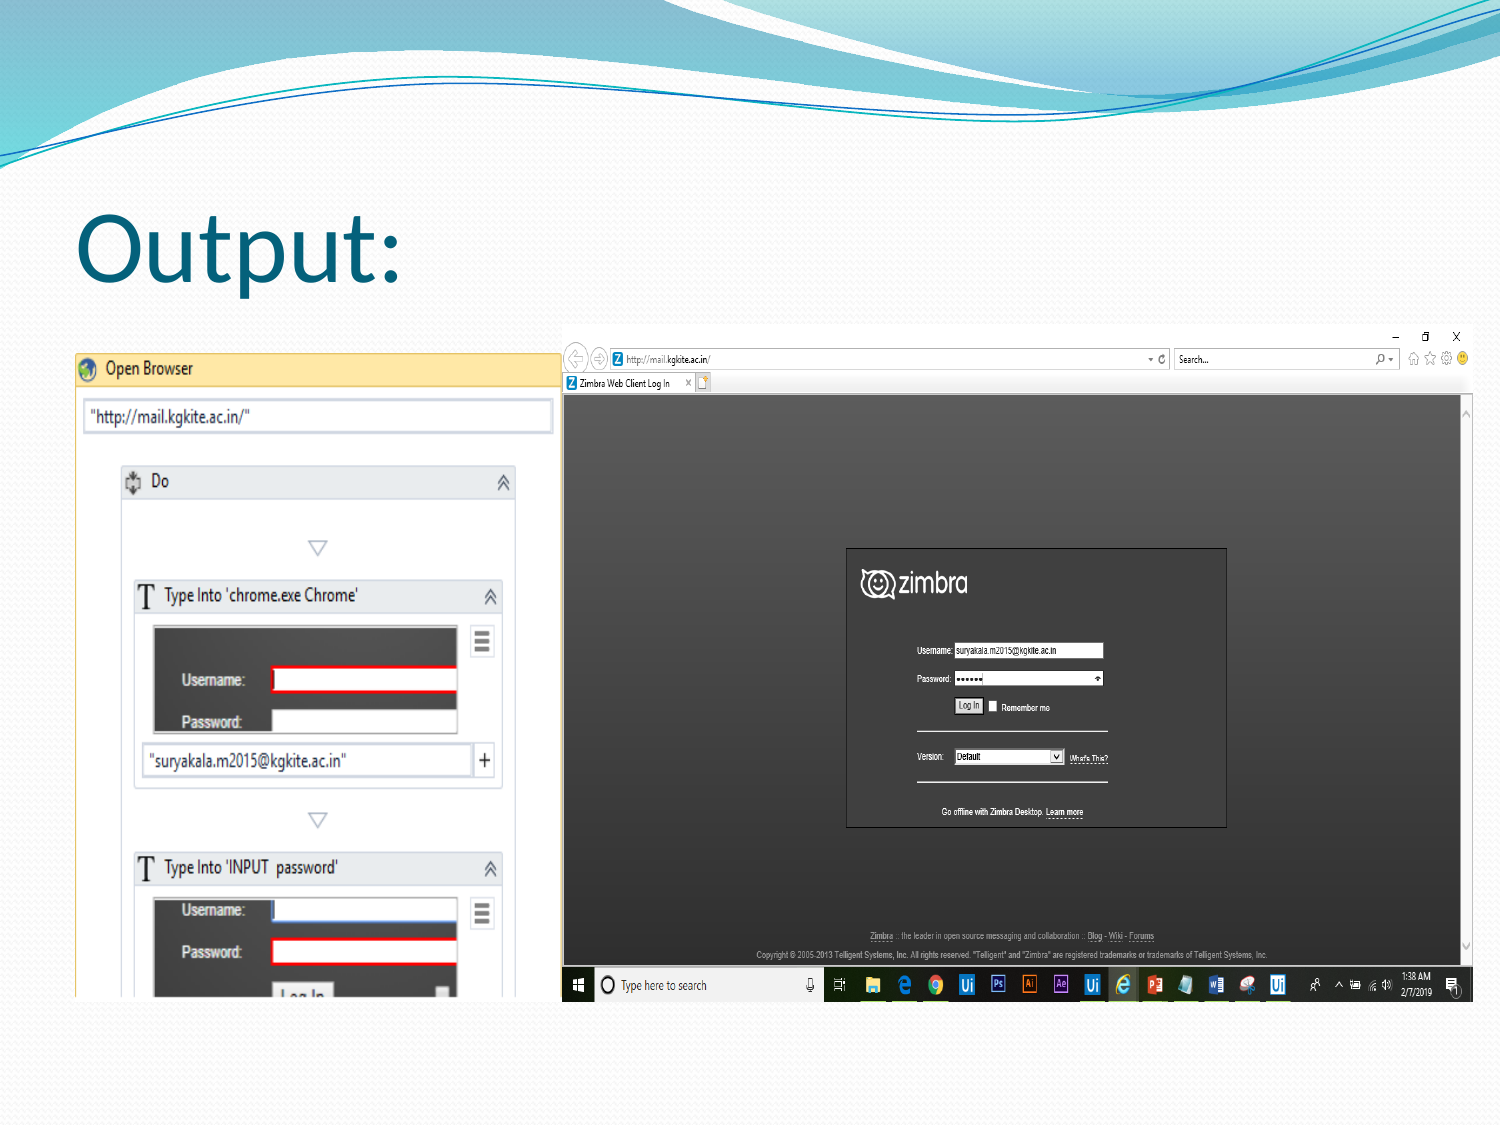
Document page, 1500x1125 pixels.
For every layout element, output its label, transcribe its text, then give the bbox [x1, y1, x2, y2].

picture [562, 324, 1473, 1002]
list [74, 352, 555, 1002]
title Output: [75, 115, 1425, 303]
